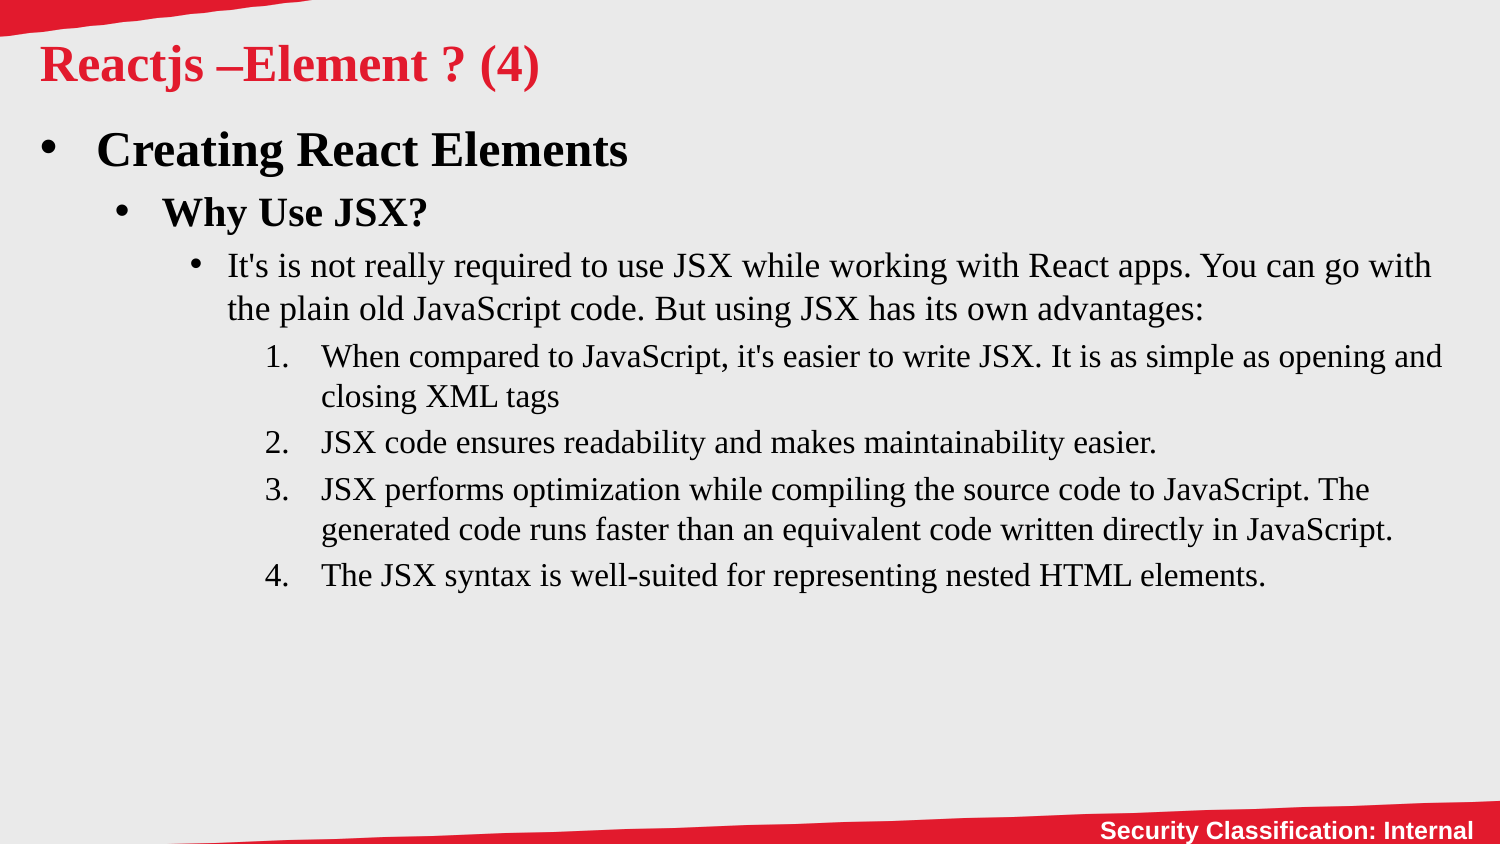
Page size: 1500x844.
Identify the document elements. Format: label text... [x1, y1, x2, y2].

picture [0, 0, 1500, 844]
list Creating React Elements Why Use JSX? It's is not really required to use JSX while working with React apps. You can go with the plain old JavaScript code. But using JSX has its own advantages: When compared to JavaScript, it's easier to write JSX. It is as simple as opening and closing XML tags JSX code ensures readability and makes maintainability easier. JSX performs optimization while compiling the source code to JavaScript. The generated code runs faster than an equivalent code written directly in JavaScript. The JSX syntax is well-suited for representing nested HTML elements. [24, 109, 1488, 797]
title Reactjs –Element ? (4) [24, 21, 1013, 96]
